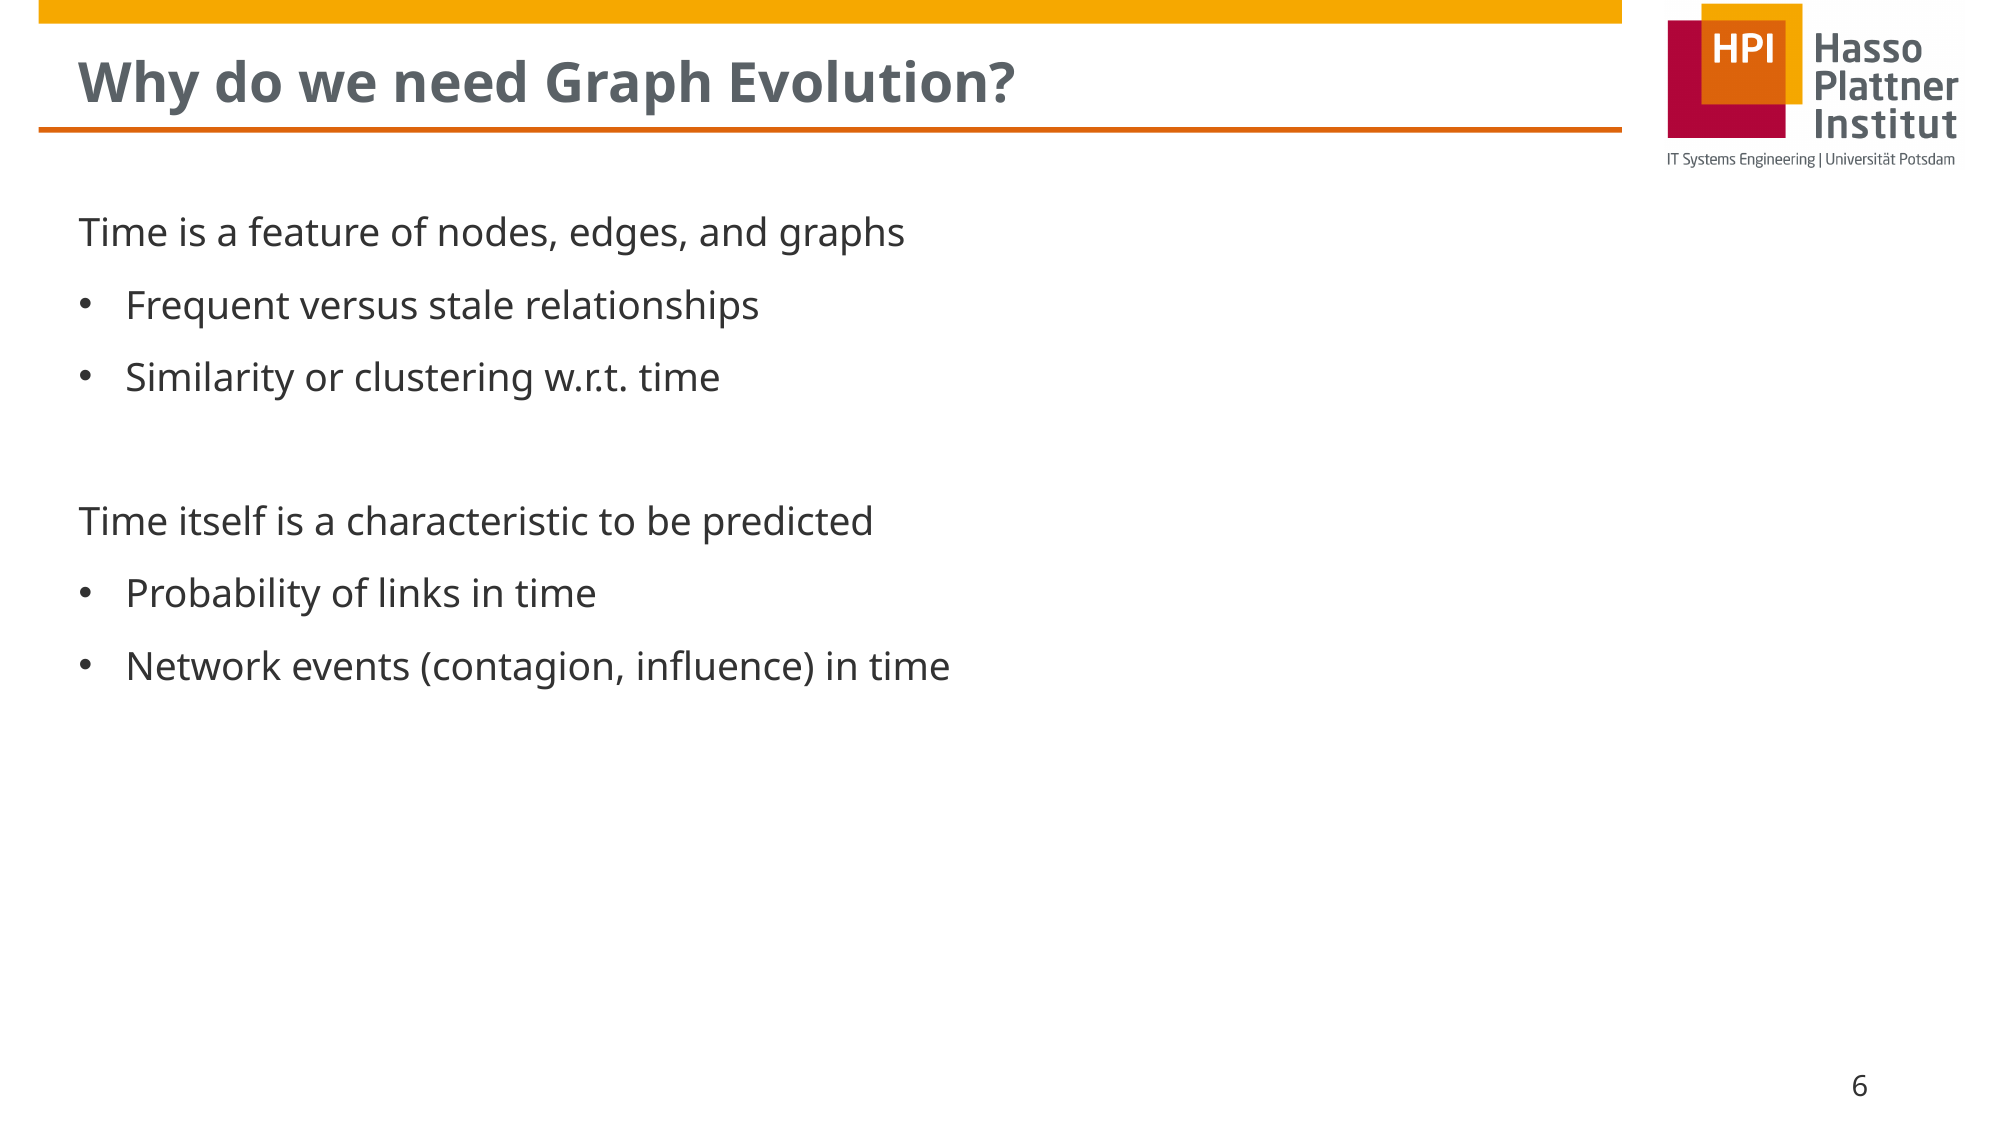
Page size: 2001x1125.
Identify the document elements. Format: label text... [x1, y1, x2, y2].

title Why do we need Graph Evolution? [78, 23, 1583, 183]
list Time is a feature of nodes, edges, and graphs Frequent versus stale relationships Similarity or clustering w.r.t. time Time itself is a characteristic to be predicted Probability of links in time Network events (contagion, influence) in time [78, 199, 1961, 766]
slide_number 6 [1834, 1064, 1961, 1107]
picture [1664, 0, 1965, 170]
